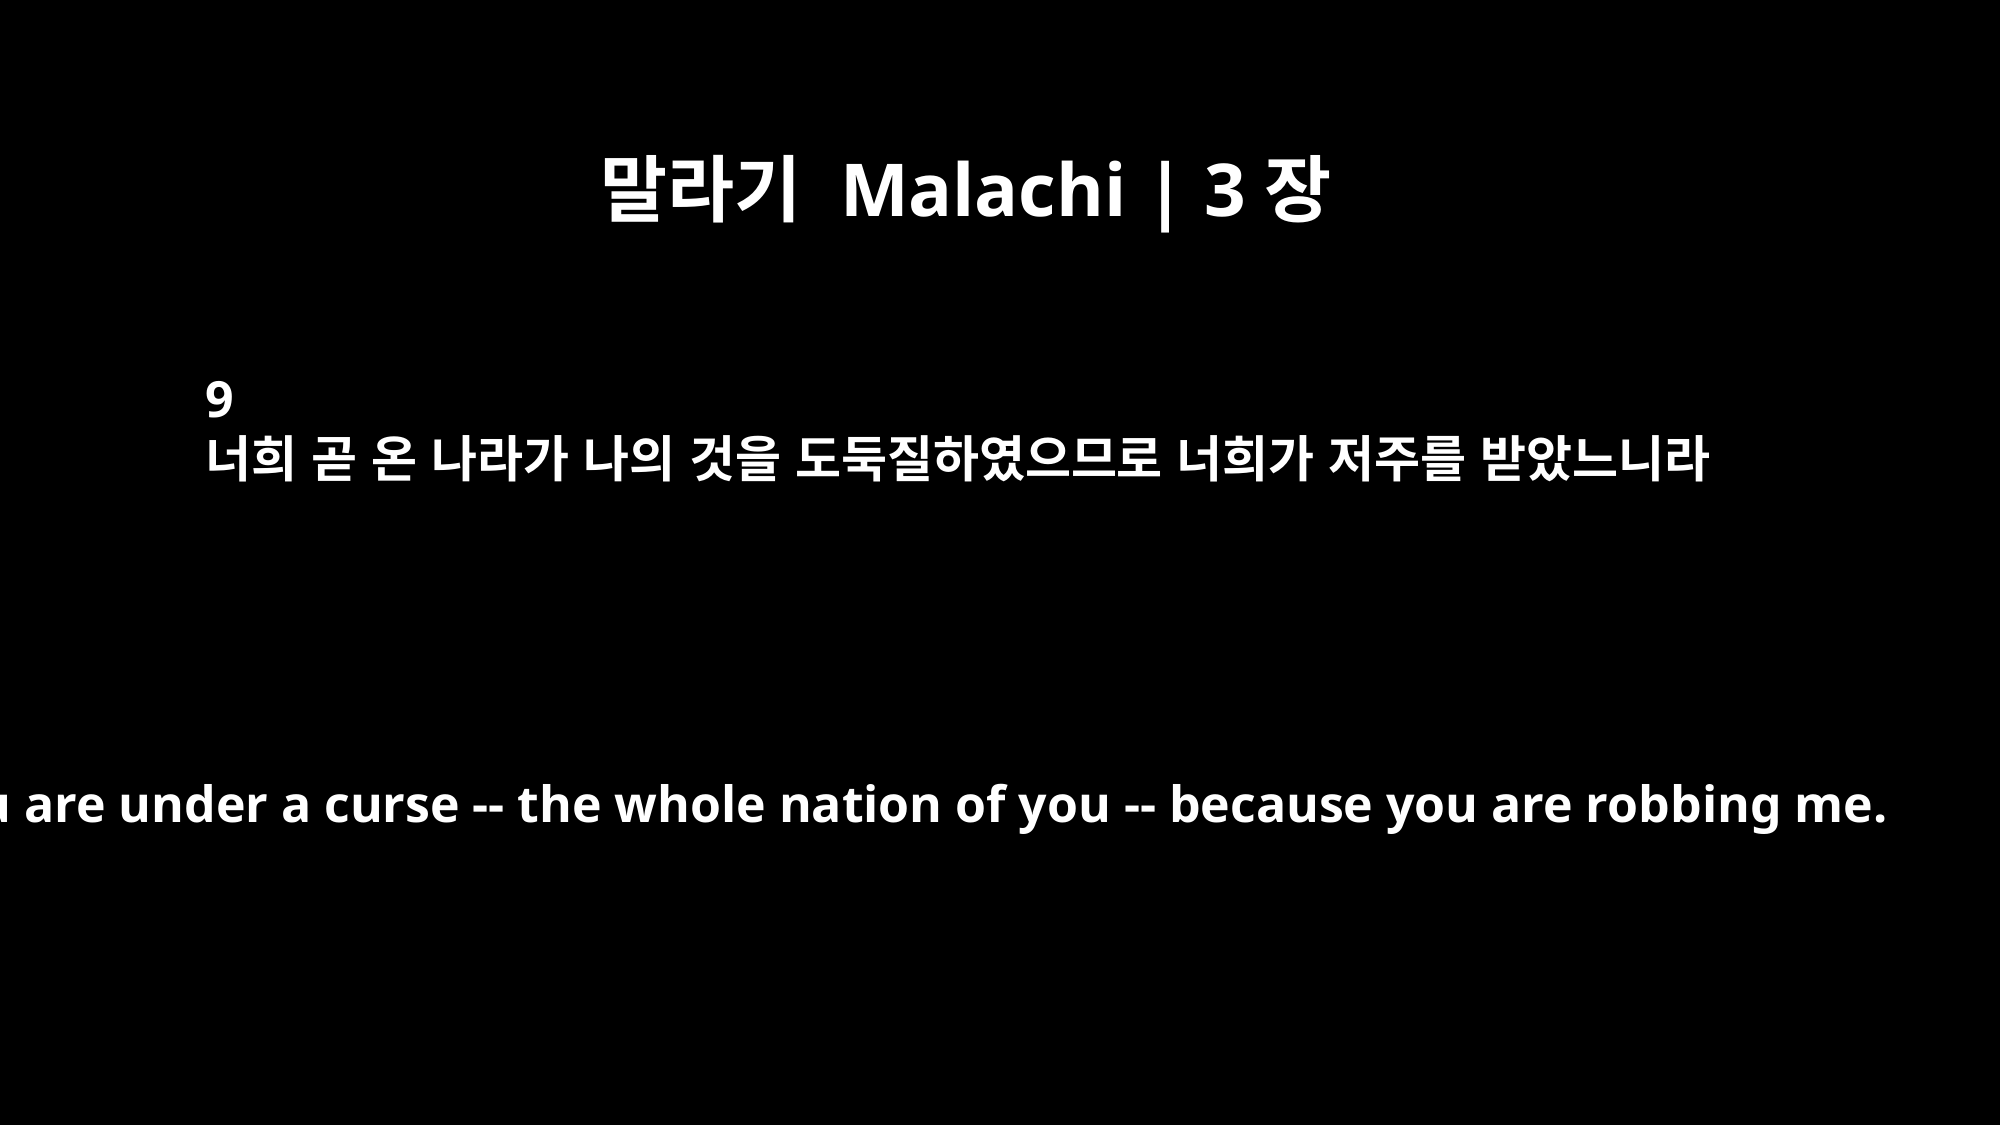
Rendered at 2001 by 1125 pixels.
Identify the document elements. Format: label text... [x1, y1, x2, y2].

text_box 말라기 Malachi | 3장 [585, 136, 1347, 239]
text_box You are under a curse -- the whole nation of you -- because you are robbing me. [0, 764, 1904, 840]
text_box 9 너희 곧 온 나라가 나의 것을 도둑질하였으므로 너희가 저주를 받았느니라 [190, 359, 1727, 495]
